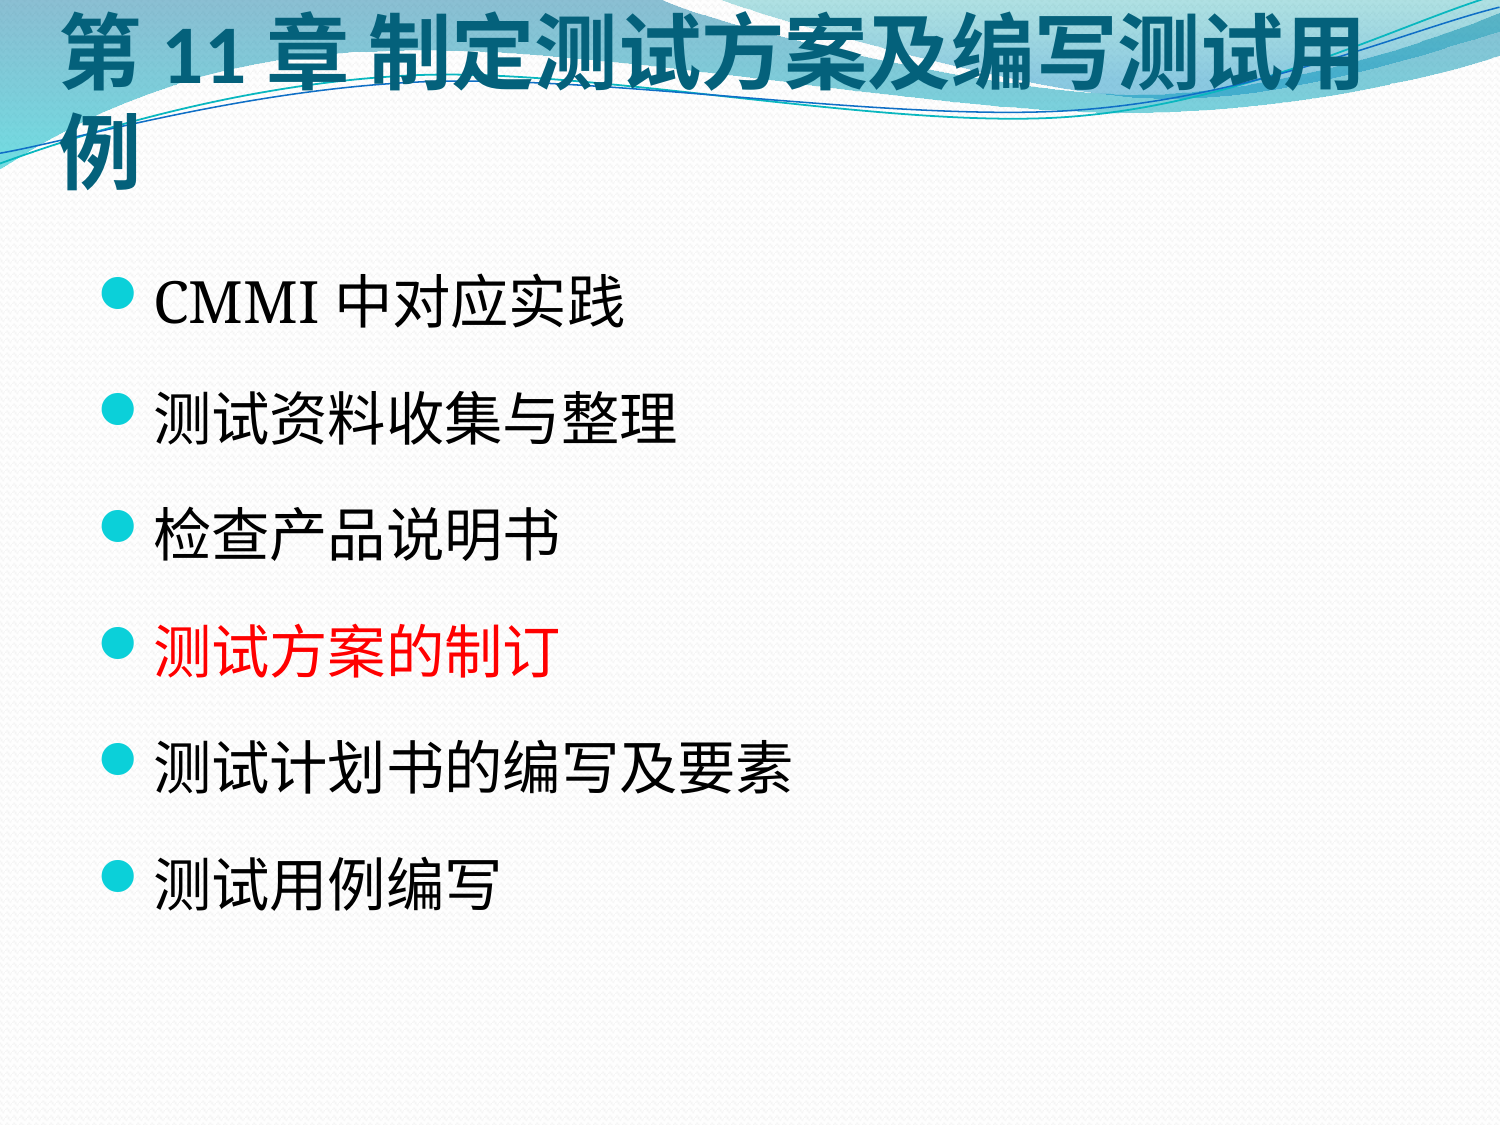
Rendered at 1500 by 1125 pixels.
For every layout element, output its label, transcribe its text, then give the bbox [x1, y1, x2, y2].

title 第11章 制定测试方案及编写测试用例 [58, 82, 1442, 201]
list CMMI中对应实践 测试资料收集与整理 检查产品说明书 测试方案的制订 测试计划书的编写及要素 测试用例编写 [82, 222, 1395, 1011]
